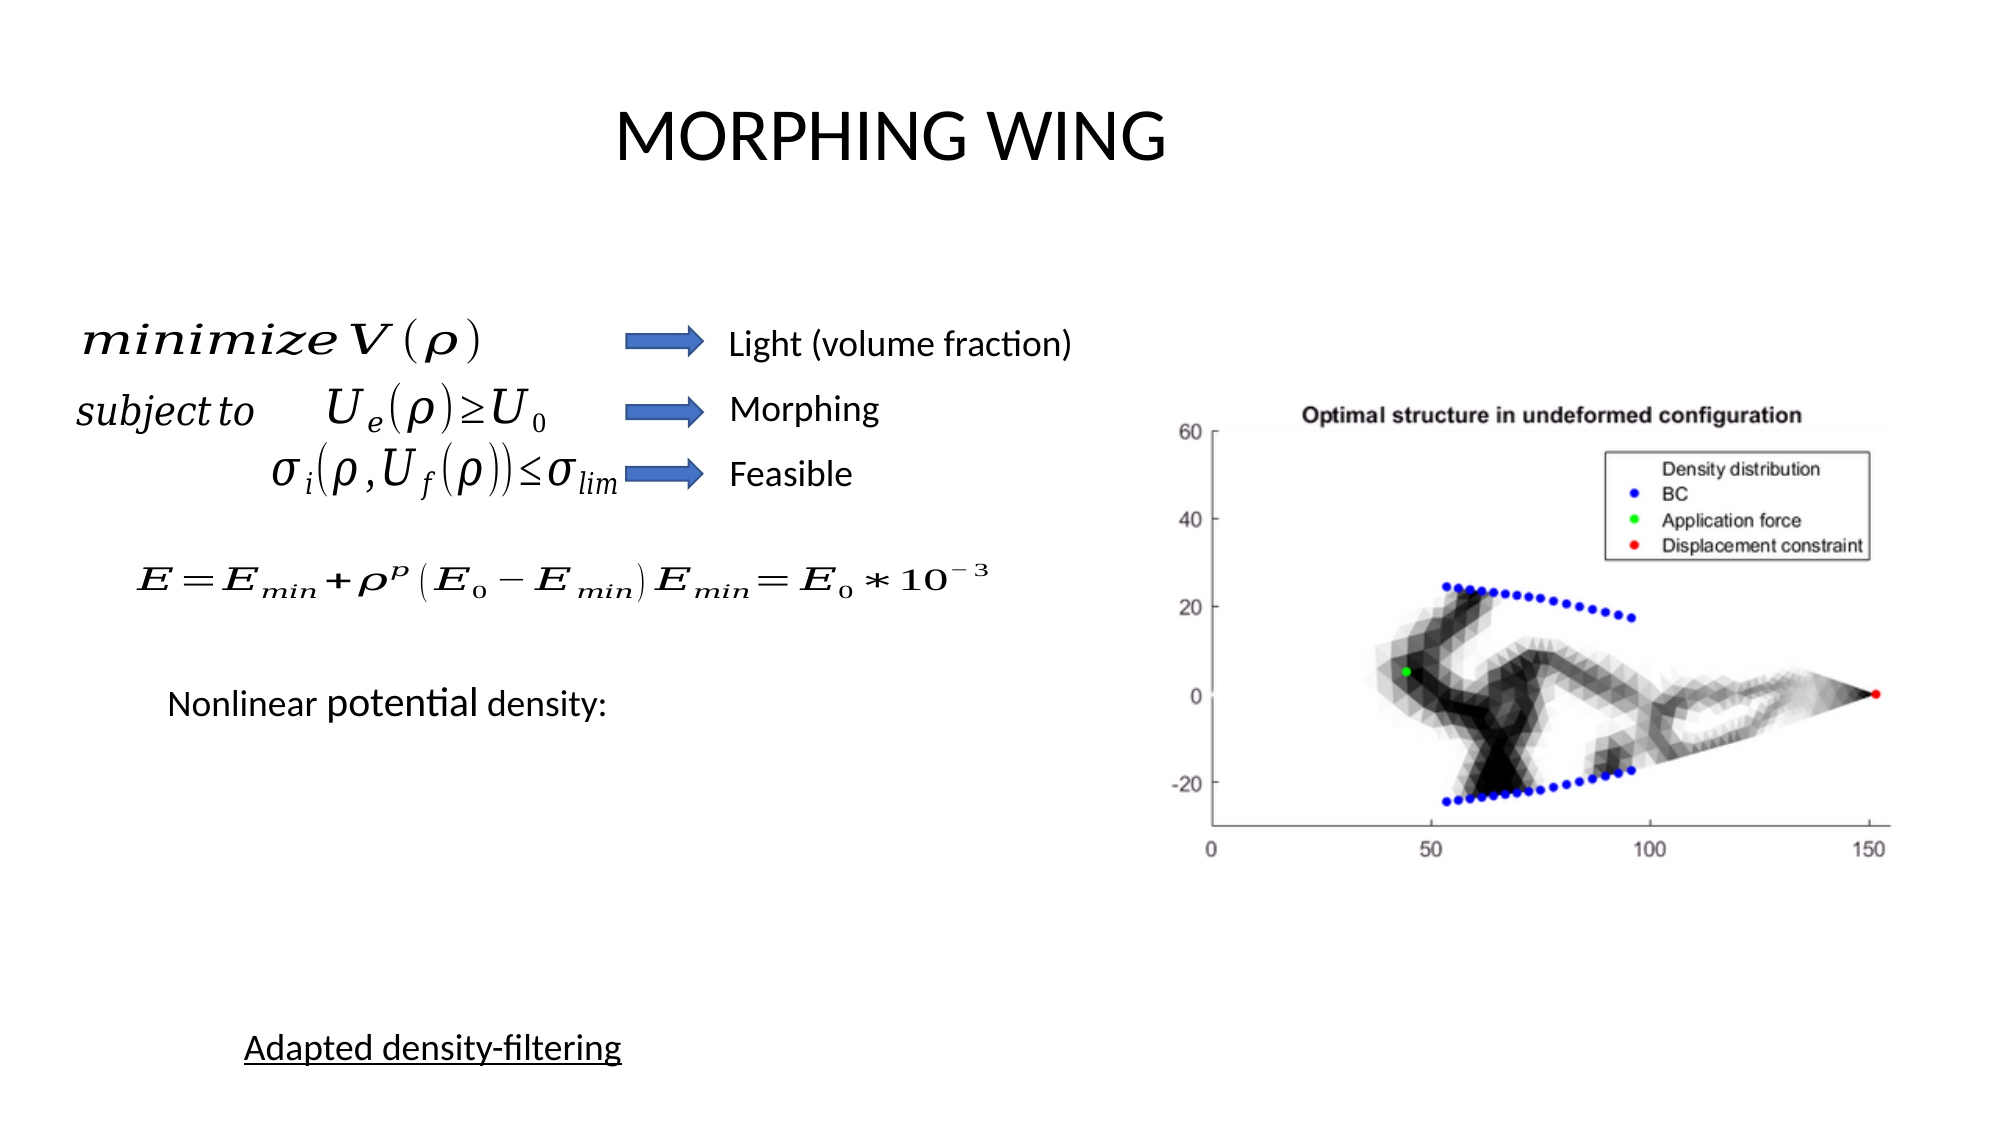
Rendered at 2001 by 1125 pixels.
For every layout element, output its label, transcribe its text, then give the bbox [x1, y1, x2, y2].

text_box [625, 324, 705, 358]
text_box Nonlinear potential density: [152, 667, 624, 732]
text_box Morphing [714, 376, 904, 437]
picture [1145, 371, 1957, 896]
text_box [625, 395, 705, 429]
text_box Feasible [714, 441, 869, 502]
text_box [625, 457, 704, 491]
text_box Adapted density-filtering [229, 1015, 637, 1076]
text_box MORPHING WING [599, 77, 1183, 183]
text_box Light (volume fraction) [713, 311, 1097, 371]
